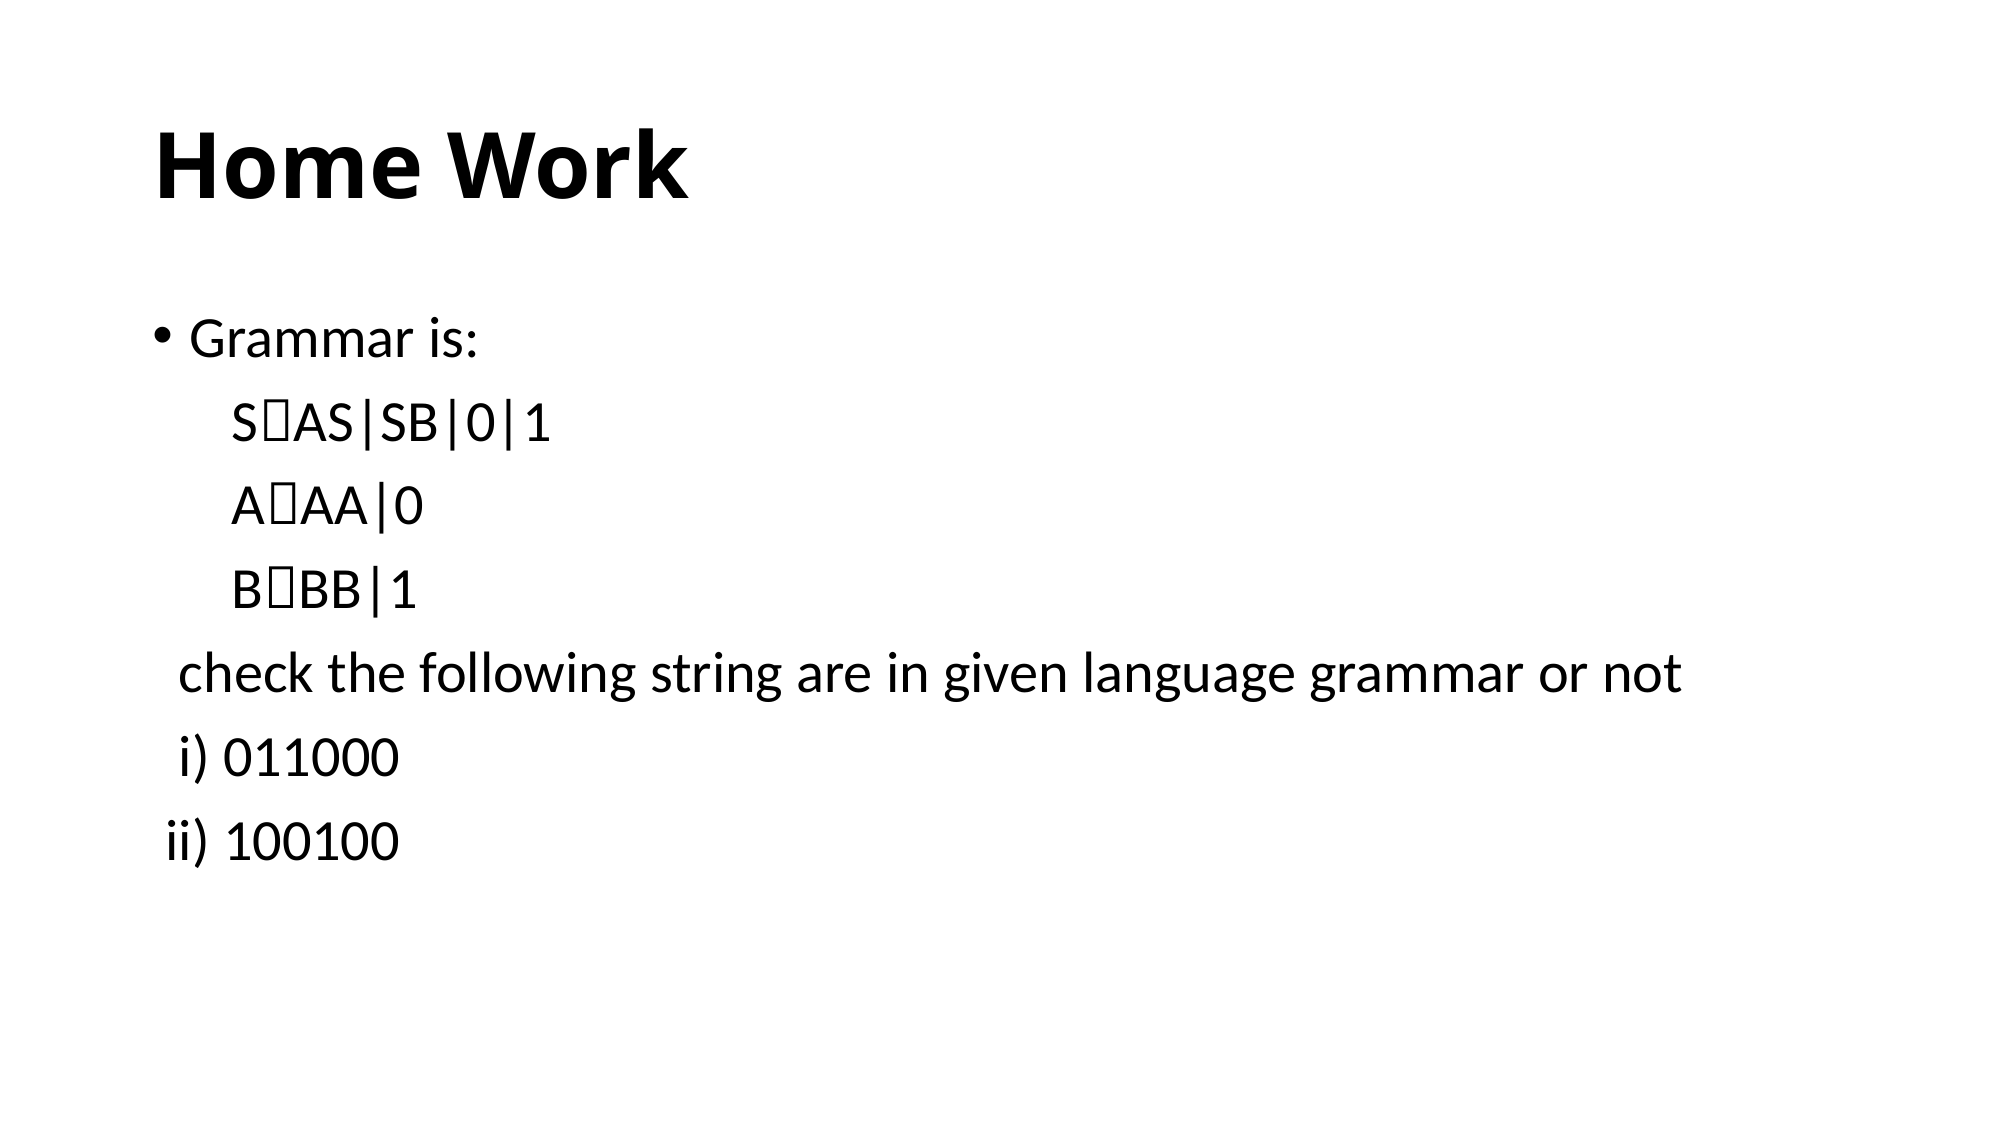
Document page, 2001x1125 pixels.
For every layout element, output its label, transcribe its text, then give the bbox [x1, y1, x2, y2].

list Grammar is: SAS|SB|0|1 AAA|0 BBB|1 check the following string are in given language grammar or not i) 011000 ii) 100100 [137, 299, 1863, 1014]
title Home Work [137, 59, 1863, 278]
